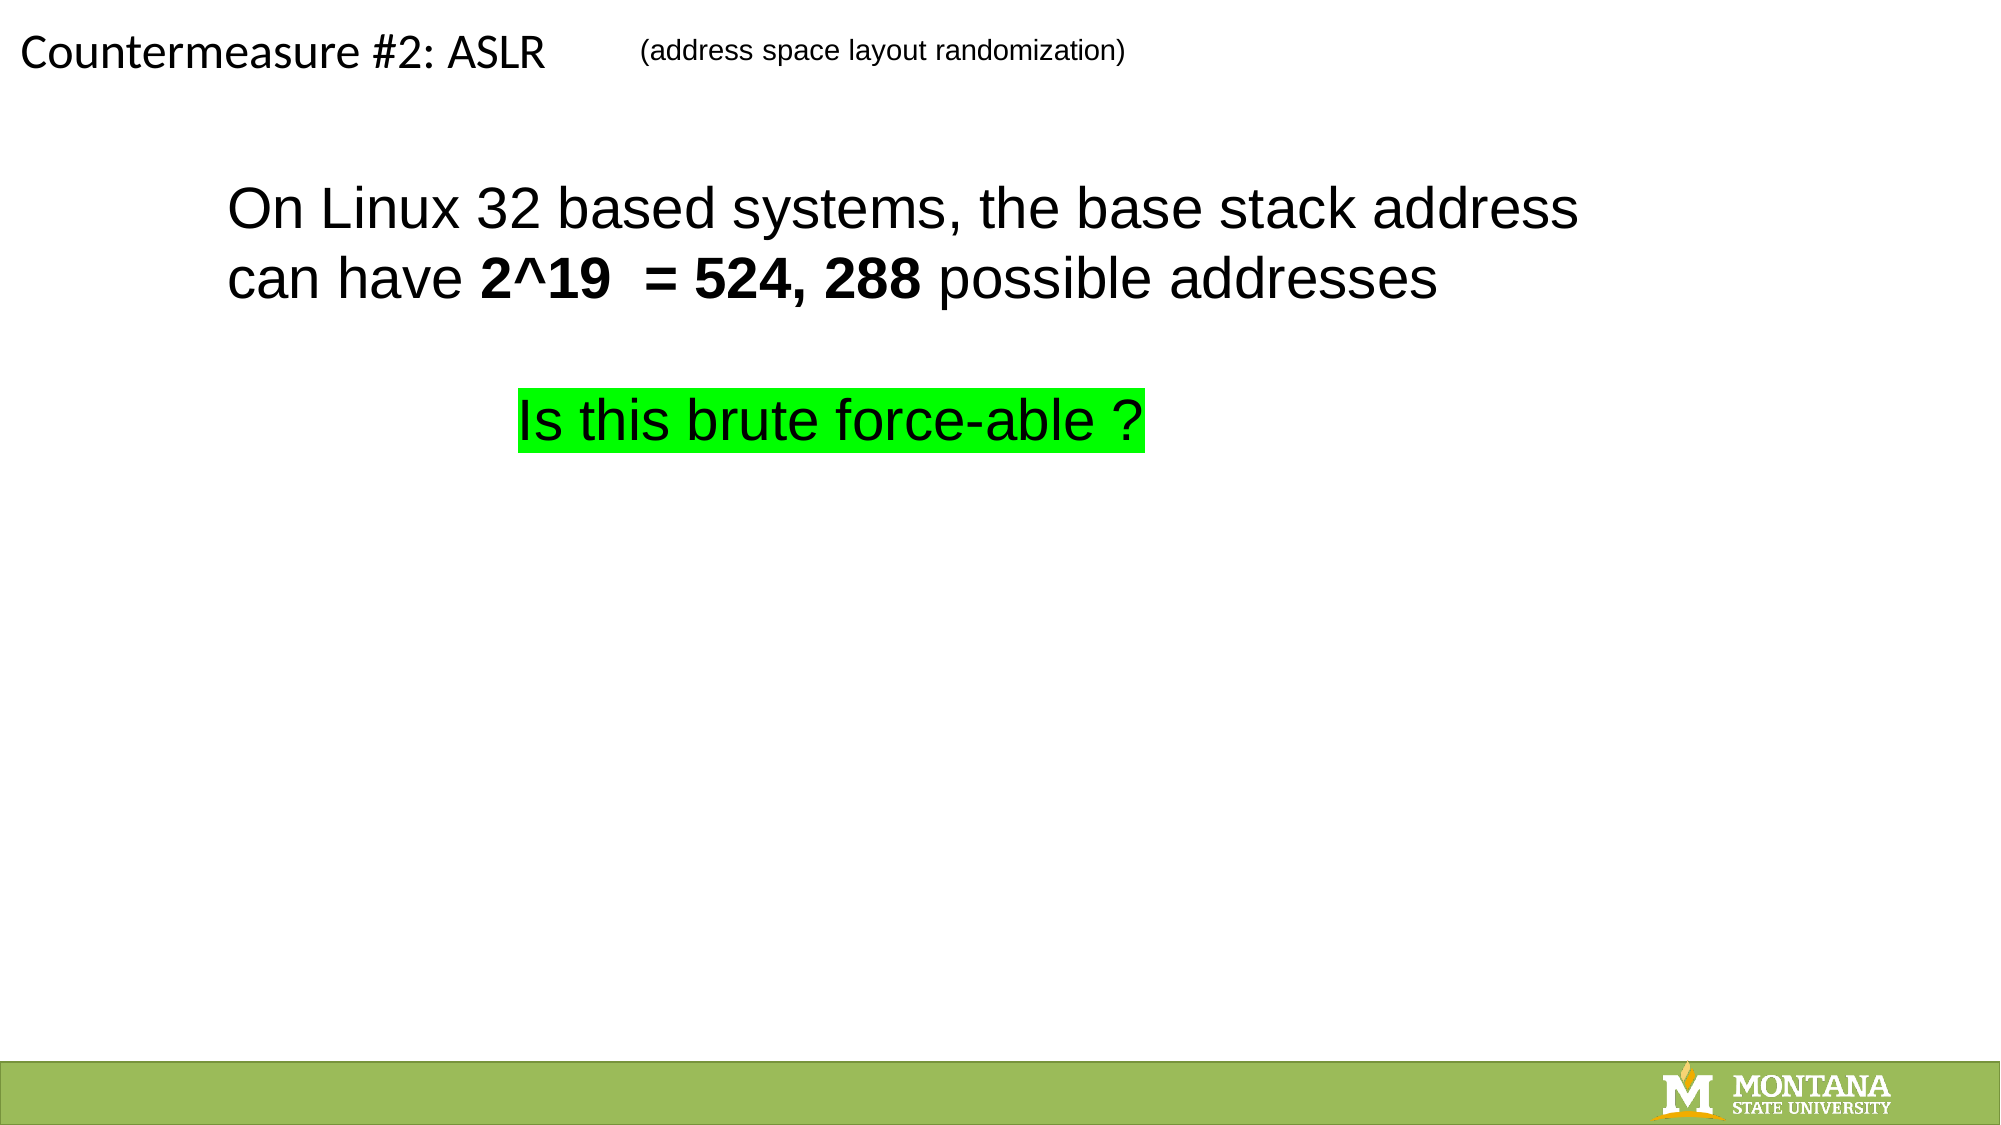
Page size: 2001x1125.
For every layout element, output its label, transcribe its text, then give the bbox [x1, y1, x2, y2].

title Countermeasure #2: ASLR [18, 16, 623, 207]
text_box Is this brute force-able ? [503, 375, 1161, 460]
text_box On Linux 32 based systems, the base stack address can have 2^19 = 524, 288 possible addresses [212, 162, 1611, 318]
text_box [0, 1060, 1647, 1125]
text_box (address space layout randomization) [637, 29, 1128, 67]
picture [1649, 1060, 1892, 1122]
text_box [1892, 1060, 2000, 1125]
